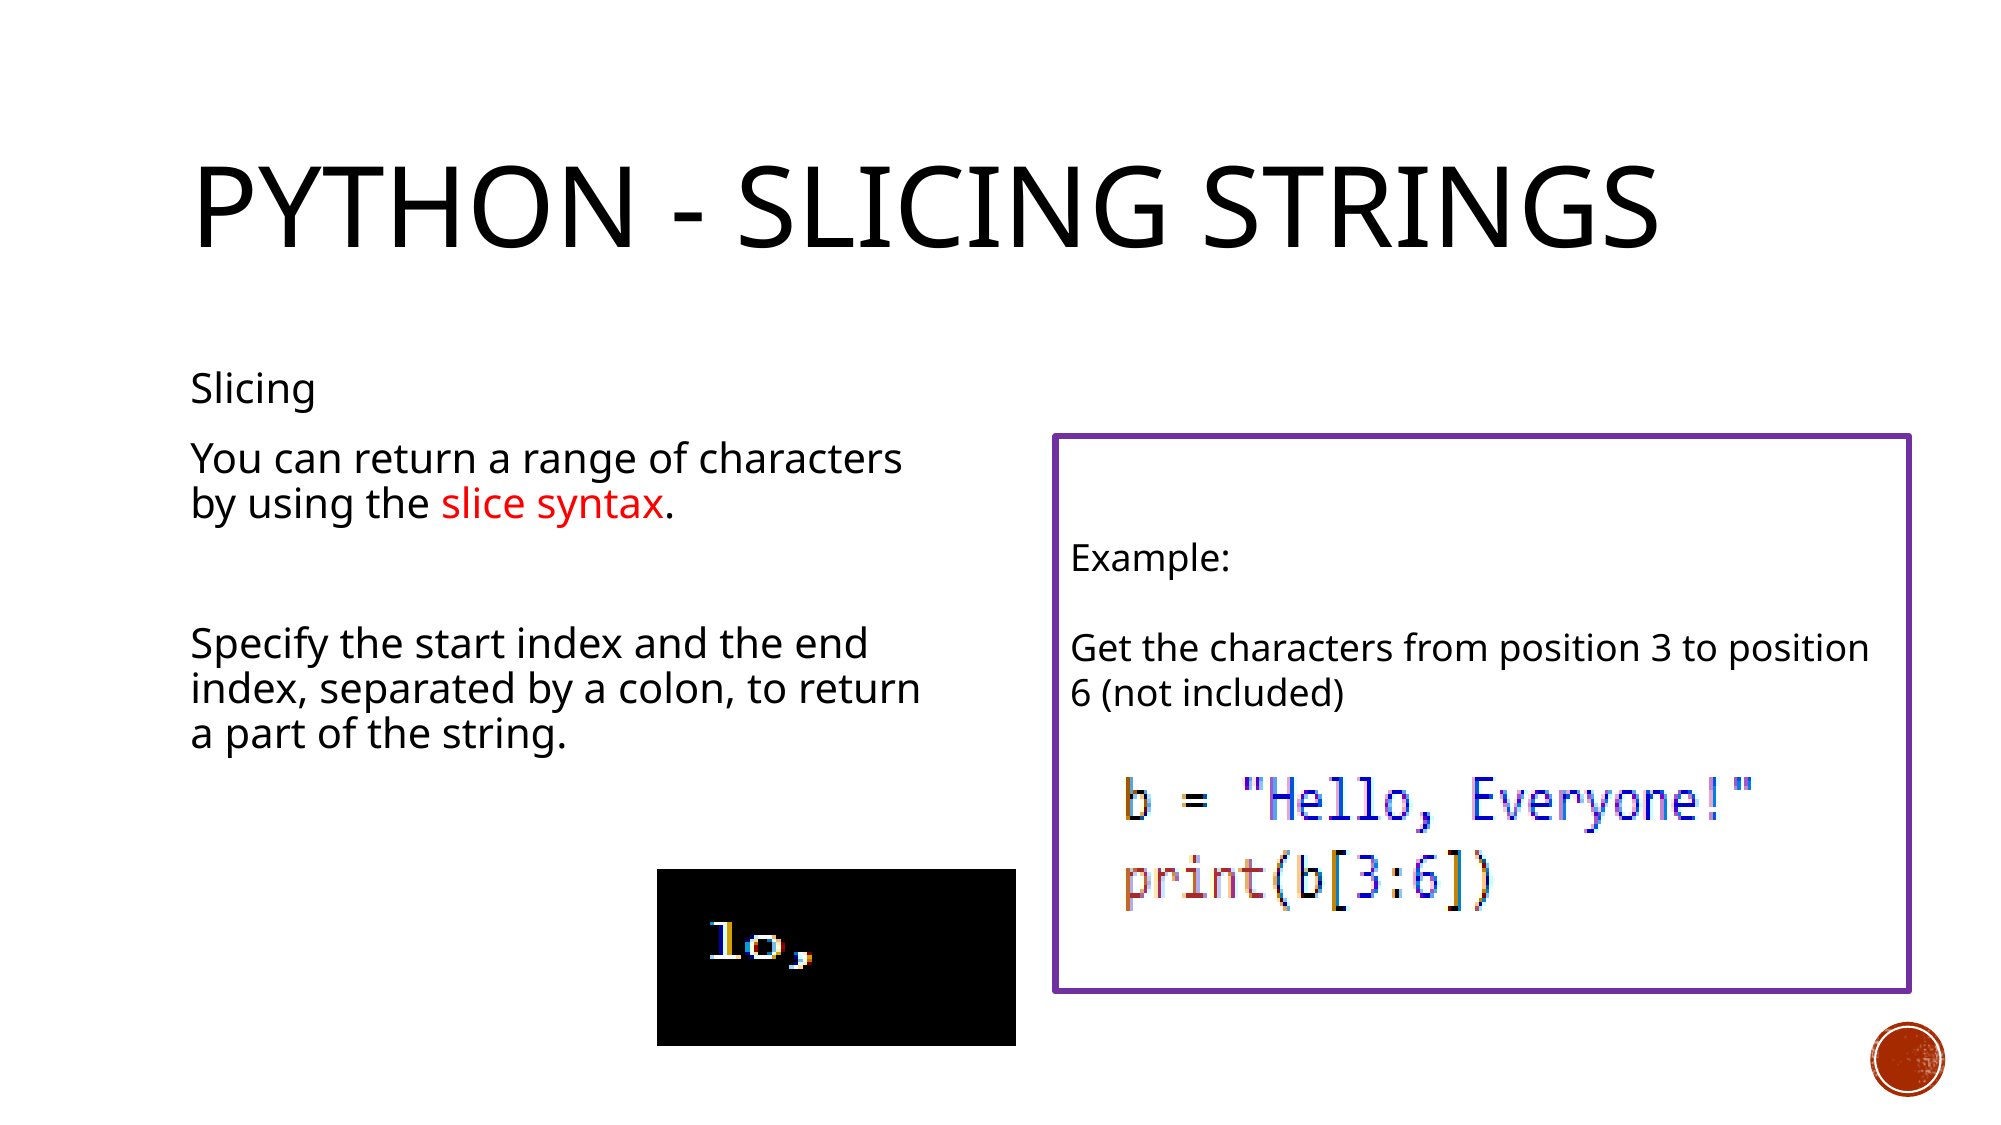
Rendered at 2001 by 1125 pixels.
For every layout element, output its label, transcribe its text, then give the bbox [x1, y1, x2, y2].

picture [1106, 756, 1790, 950]
text_box Example: Get the characters from position 3 to position 6 (not included) [1054, 435, 1910, 992]
list Slicing You can return a range of characters by using the slice syntax. Specify the start index and the end index, separated by a colon, to return a part of the string. [175, 360, 956, 1013]
picture [657, 869, 1016, 1046]
title Python - Slicing Strings [175, 79, 1826, 344]
